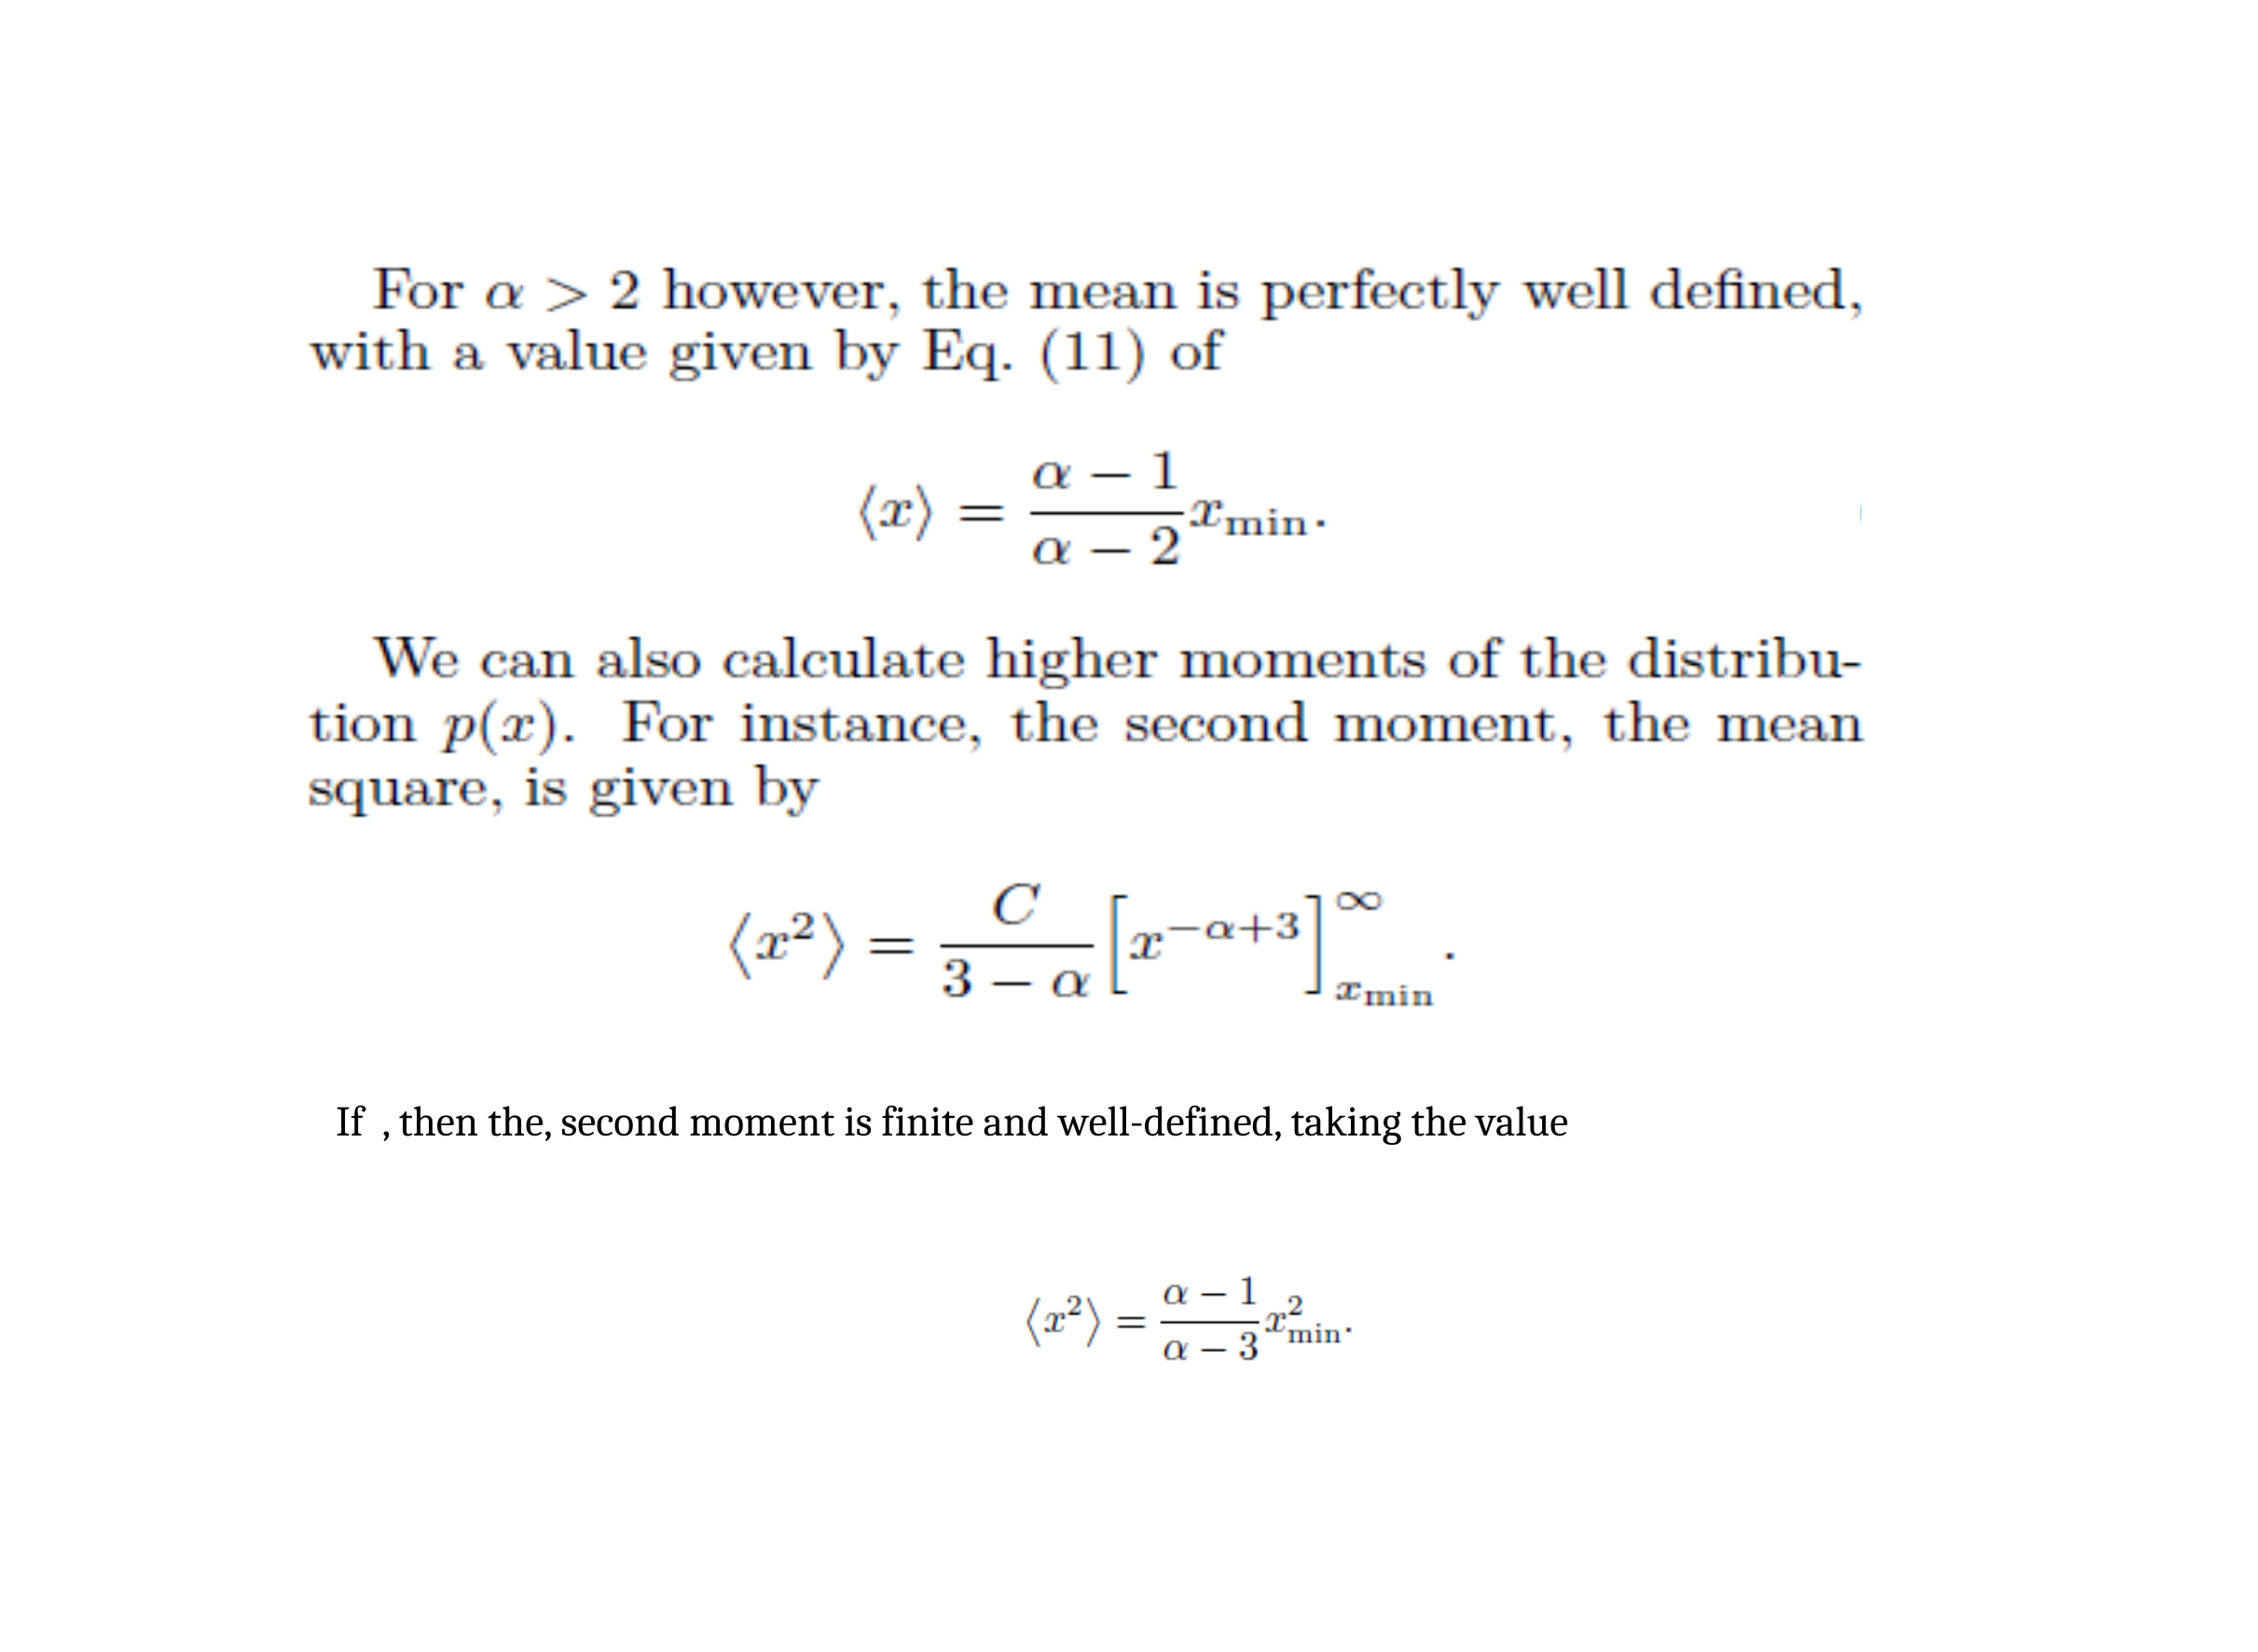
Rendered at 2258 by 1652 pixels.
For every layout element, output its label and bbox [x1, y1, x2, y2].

text_box [268, 259, 1919, 1012]
picture [951, 1243, 1384, 1393]
